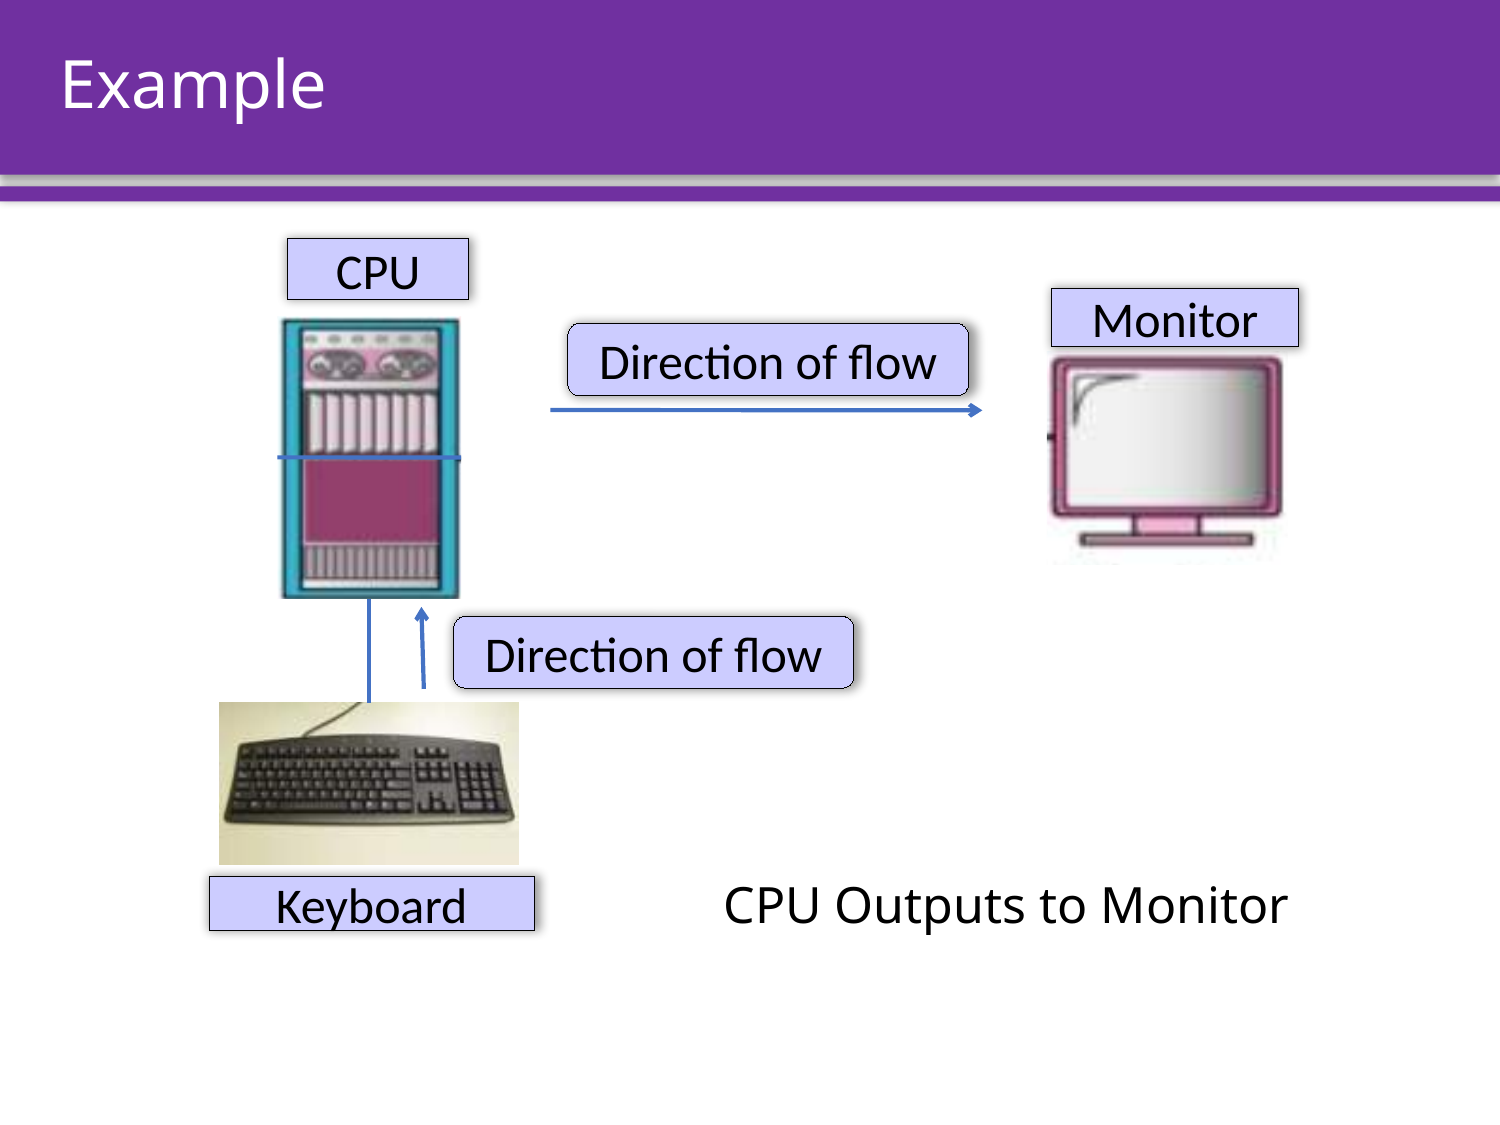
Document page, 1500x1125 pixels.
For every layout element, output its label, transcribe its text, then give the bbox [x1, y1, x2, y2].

text_box CPU Outputs to Monitor [653, 865, 1360, 941]
title Example [44, 0, 1464, 175]
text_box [209, 238, 1299, 931]
